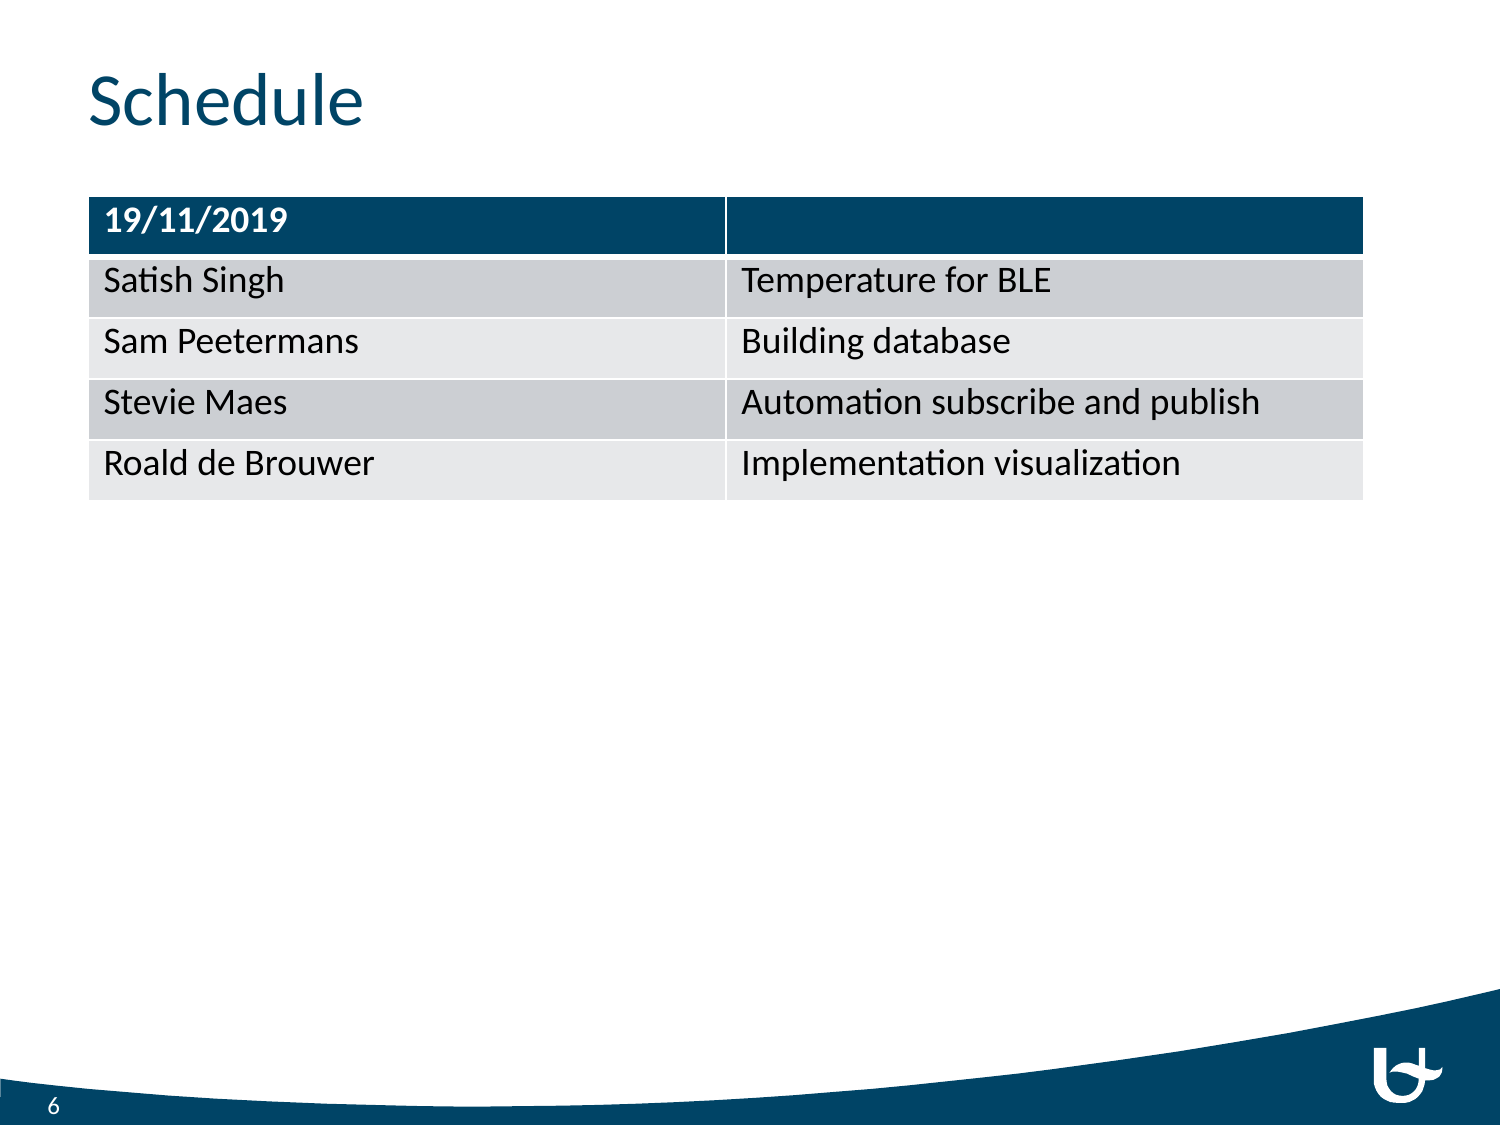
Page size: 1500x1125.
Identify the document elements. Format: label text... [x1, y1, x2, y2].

slide_number 6 [0, 1083, 75, 1125]
table_cell Satish Singh [89, 260, 725, 317]
table_header [727, 197, 1363, 254]
table_cell Automation subscribe and publish [727, 380, 1363, 439]
table_cell Temperature for BLE [727, 260, 1363, 317]
table_cell Stevie Maes [89, 380, 725, 439]
title Schedule [88, 19, 1412, 173]
table_cell Implementation visualization [727, 441, 1363, 500]
table_header 19/11/2019 [89, 197, 725, 254]
table_cell Roald de Brouwer [89, 441, 725, 500]
table_cell Building database [727, 319, 1363, 378]
table_cell Sam Peetermans [89, 319, 725, 378]
